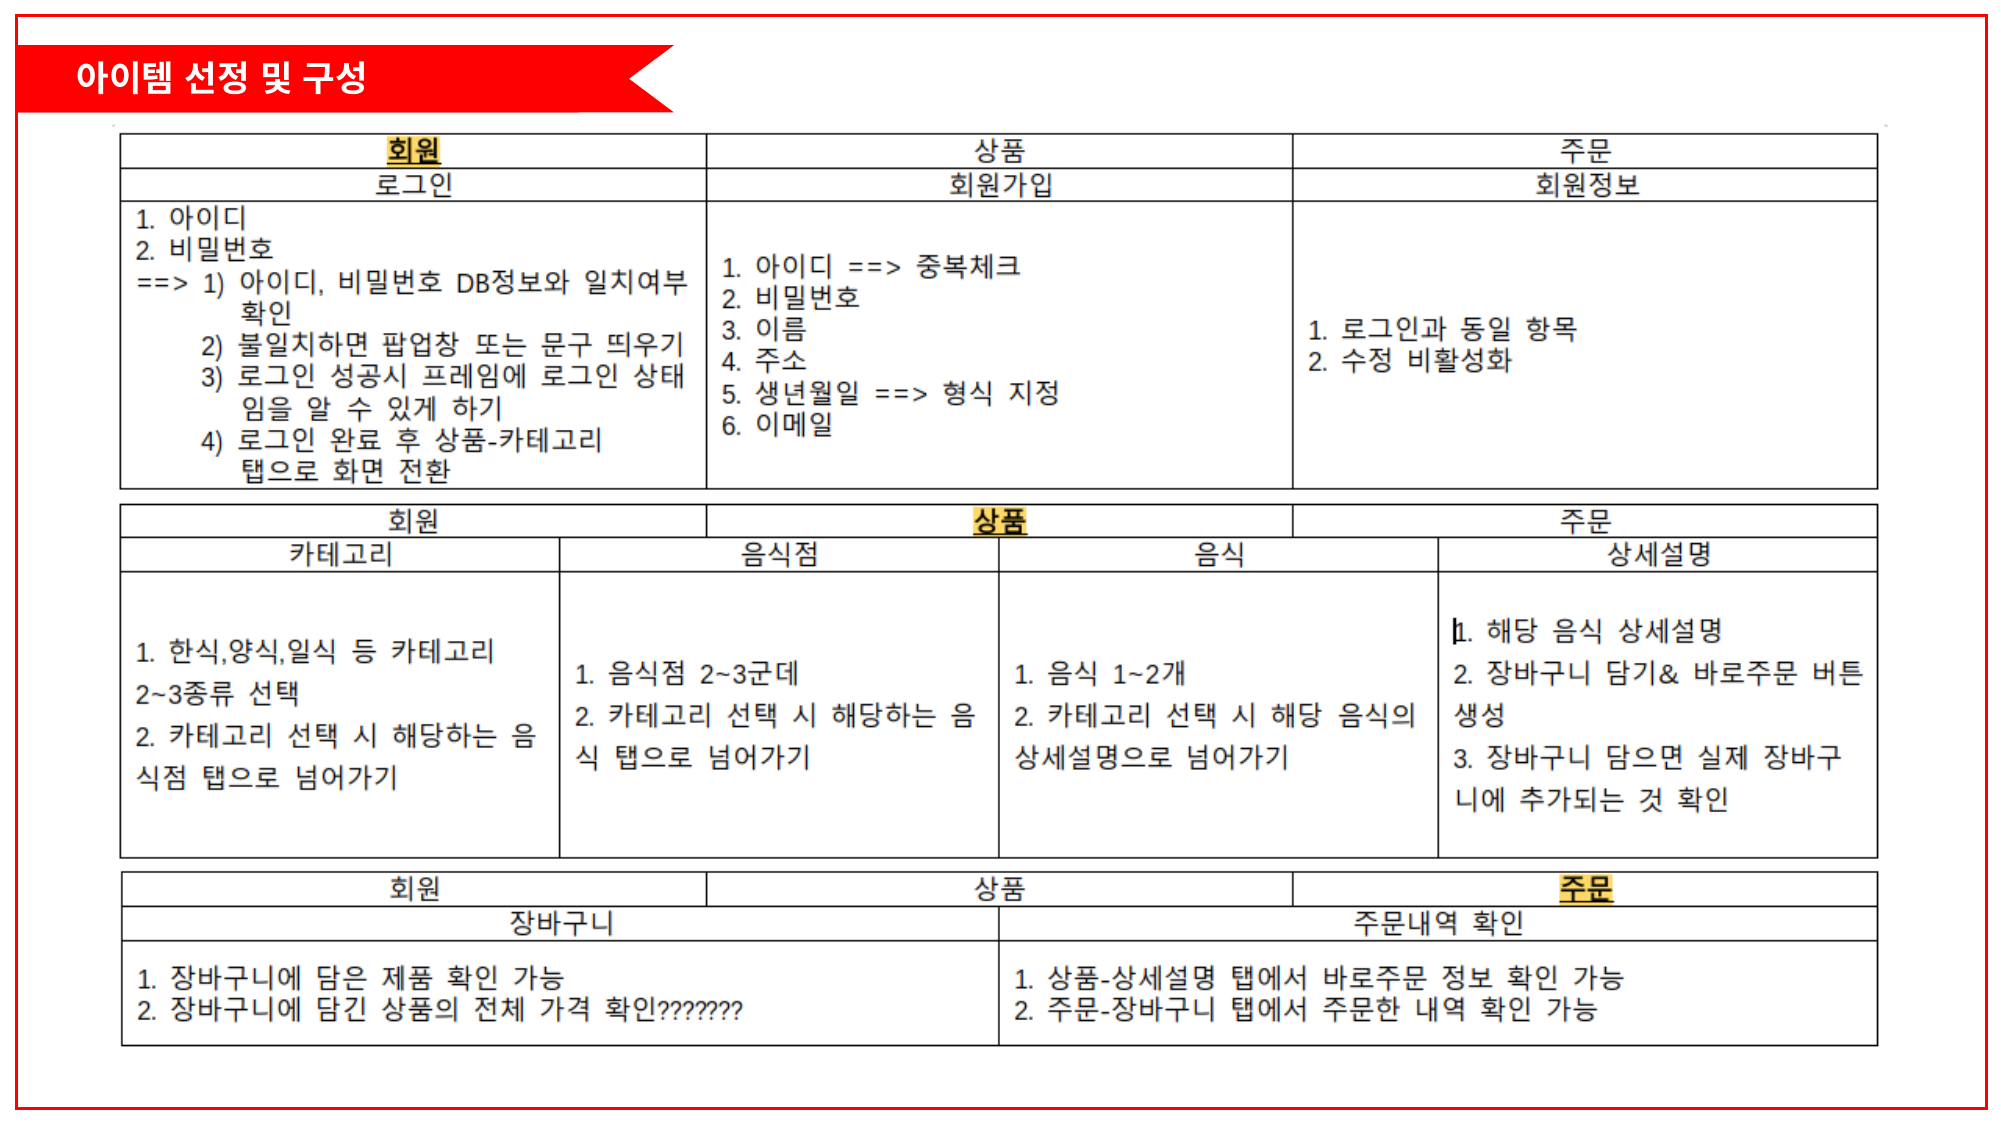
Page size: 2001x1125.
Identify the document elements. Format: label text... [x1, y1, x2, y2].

text_box [15, 44, 582, 114]
picture [112, 124, 1888, 1085]
text_box 아이템 선정 및 구성 [61, 48, 611, 107]
